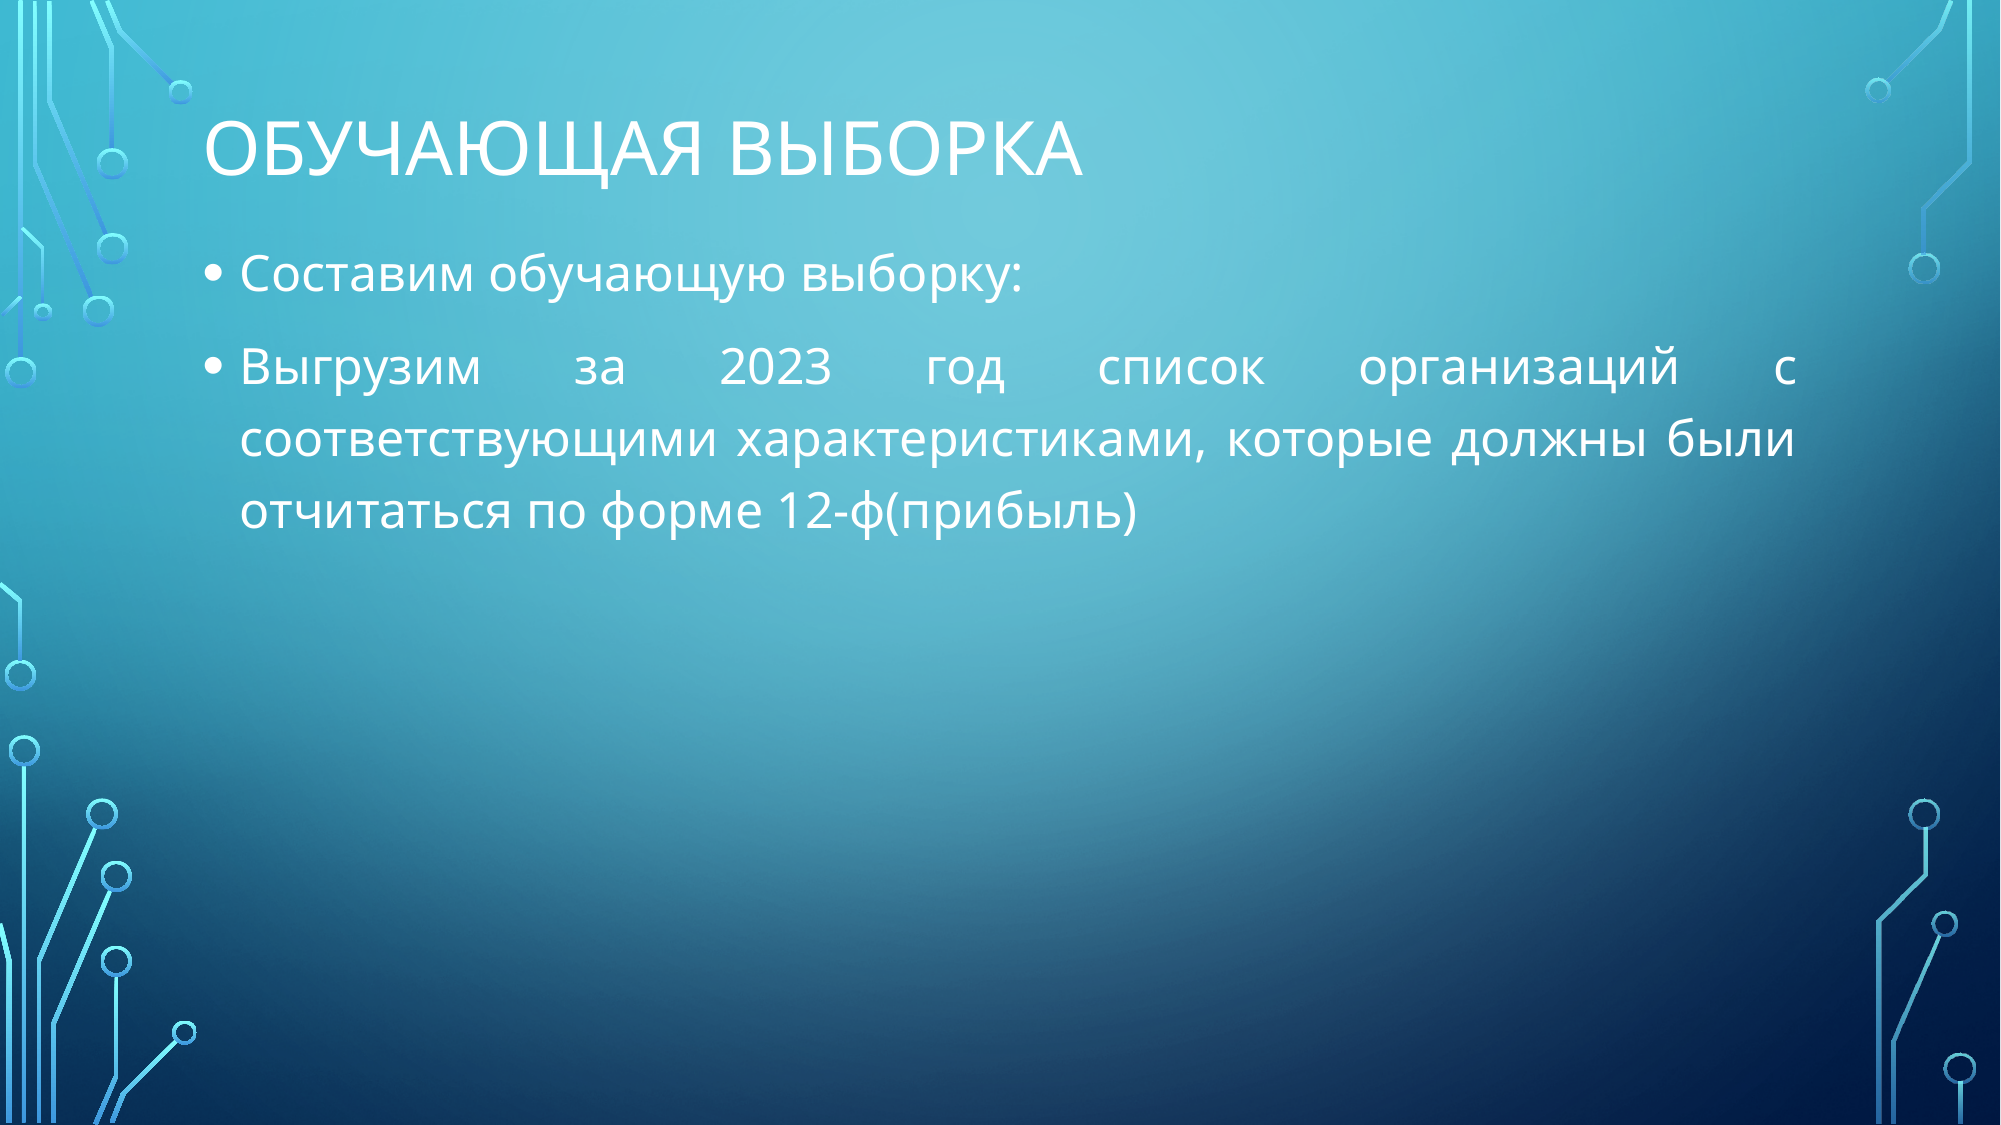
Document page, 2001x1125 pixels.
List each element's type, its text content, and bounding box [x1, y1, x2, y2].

list Составим обучающую выборку: Выгрузим за 2023 год список организаций с соответствующими характеристиками, которые должны были отчитаться по форме 12-ф(прибыль) [187, 222, 1813, 950]
title Обучающая выборка [187, 101, 1813, 202]
